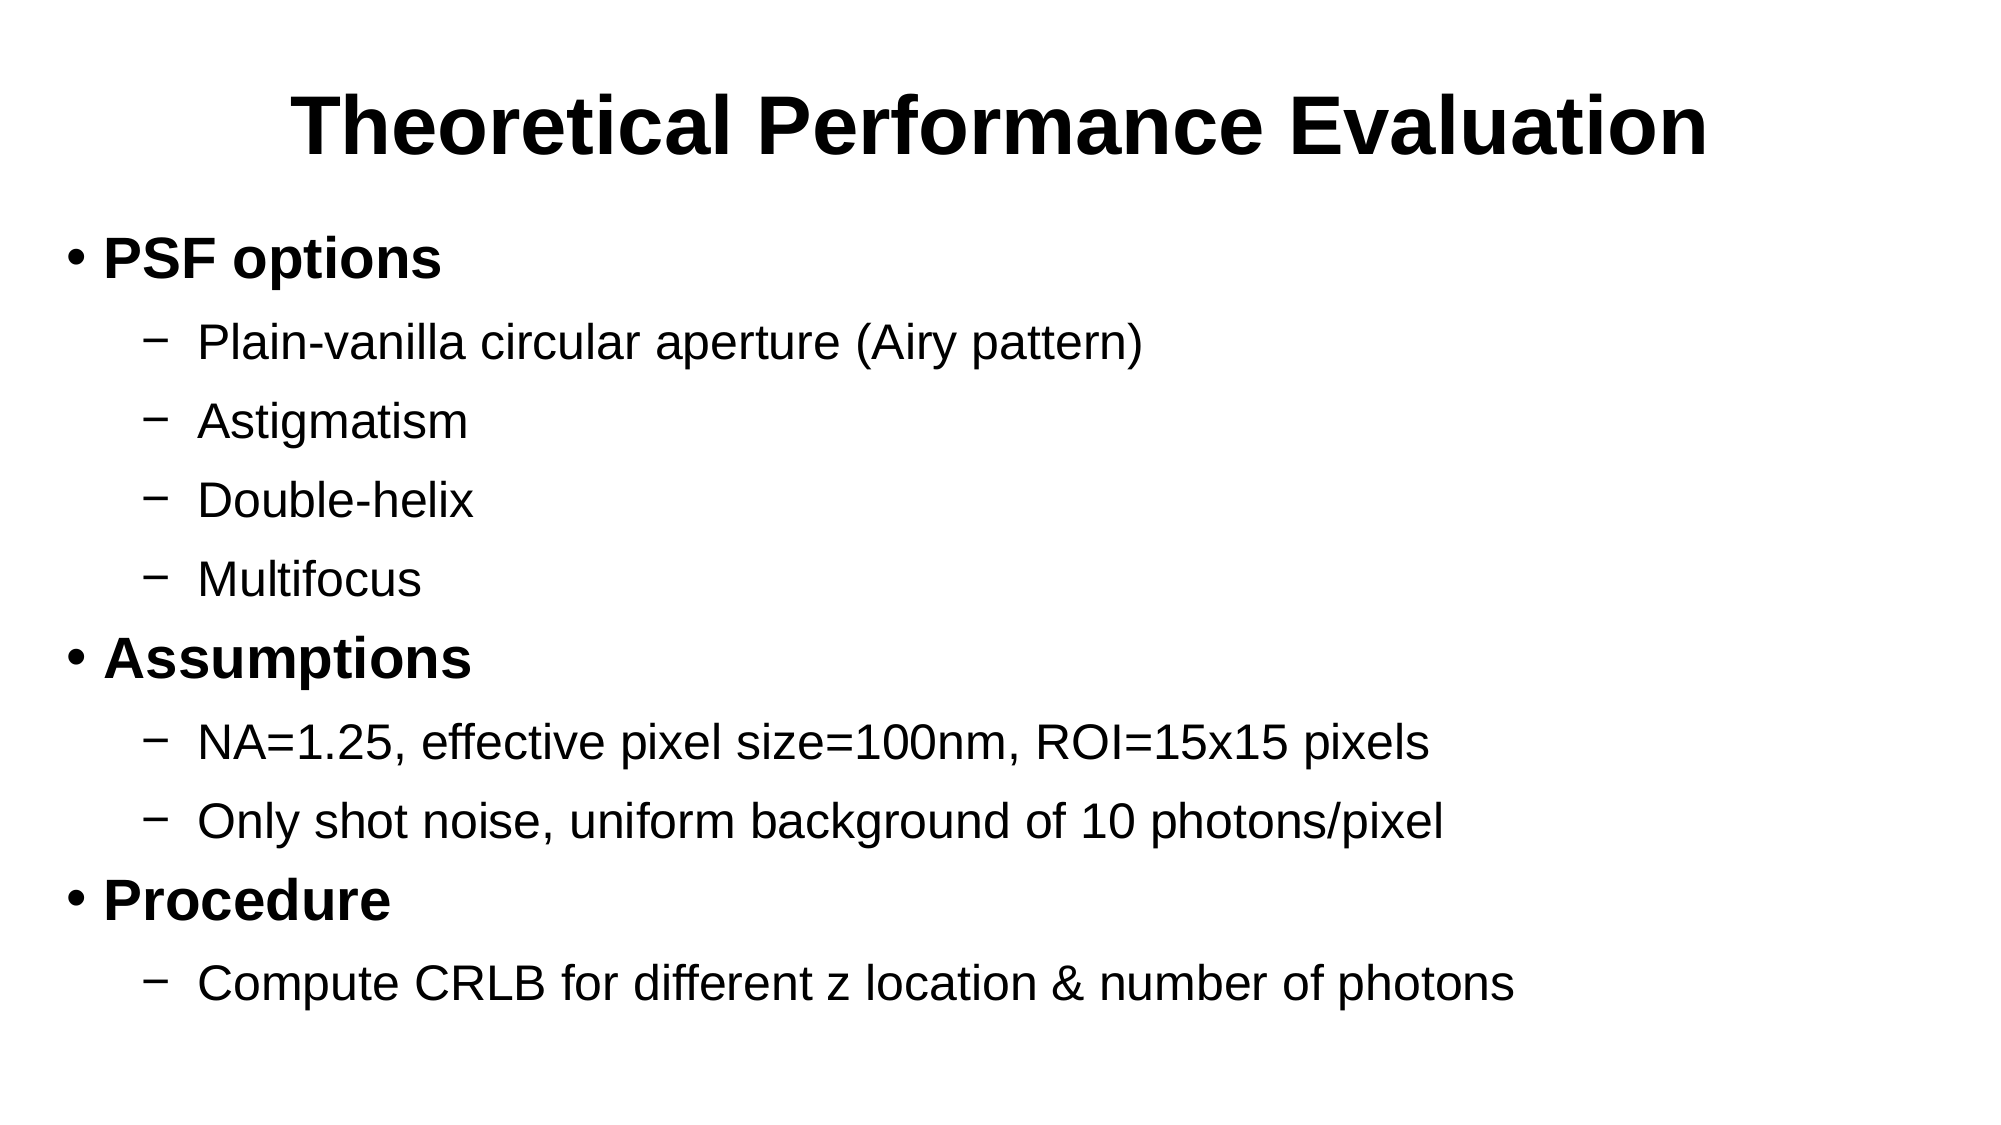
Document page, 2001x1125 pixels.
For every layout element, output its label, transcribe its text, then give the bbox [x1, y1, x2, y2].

title Theoretical Performance Evaluation [137, 59, 1863, 195]
list PSF options Plain-vanilla circular aperture (Airy pattern) Astigmatism Double-helix Multifocus Assumptions NA=1.25, effective pixel size=100nm, ROI=15x15 pixels Only shot noise, uniform background of 10 photons/pixel Procedure Compute CRLB for different z location & number of photons [51, 220, 1949, 1060]
